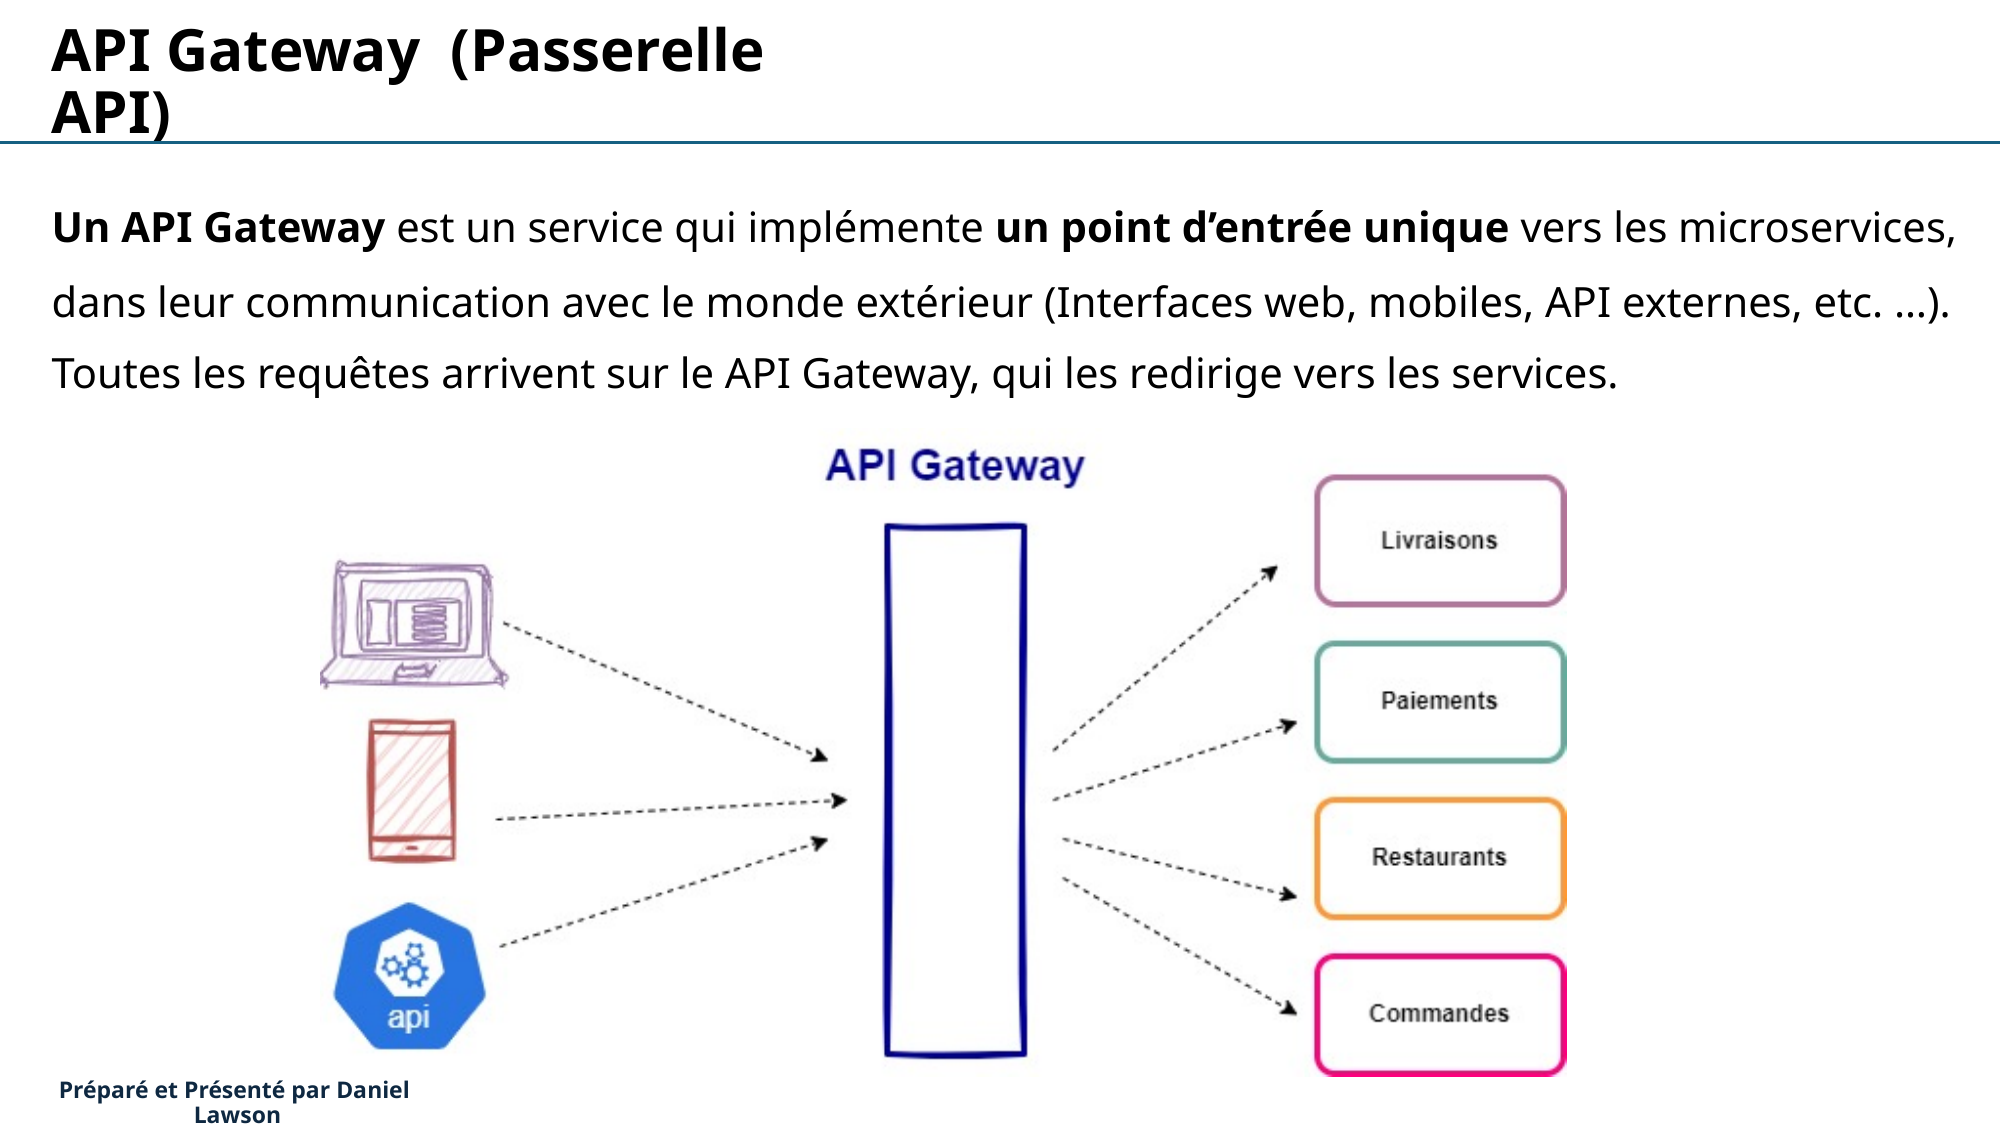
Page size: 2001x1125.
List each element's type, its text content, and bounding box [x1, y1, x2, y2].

picture [320, 427, 1567, 1077]
list Un API Gateway est un service qui implémente un point d’entrée unique vers les microservices, dans leur communication avec le monde extérieur (Interfaces web, mobiles, API externes, etc. …). Toutes les requêtes arrivent sur le API Gateway, qui les redirige vers les services. [36, 168, 1989, 444]
text_box API Gateway (Passerelle API) [36, 50, 825, 117]
text_box Préparé et Présenté par Daniel Lawson [0, 1071, 475, 1107]
